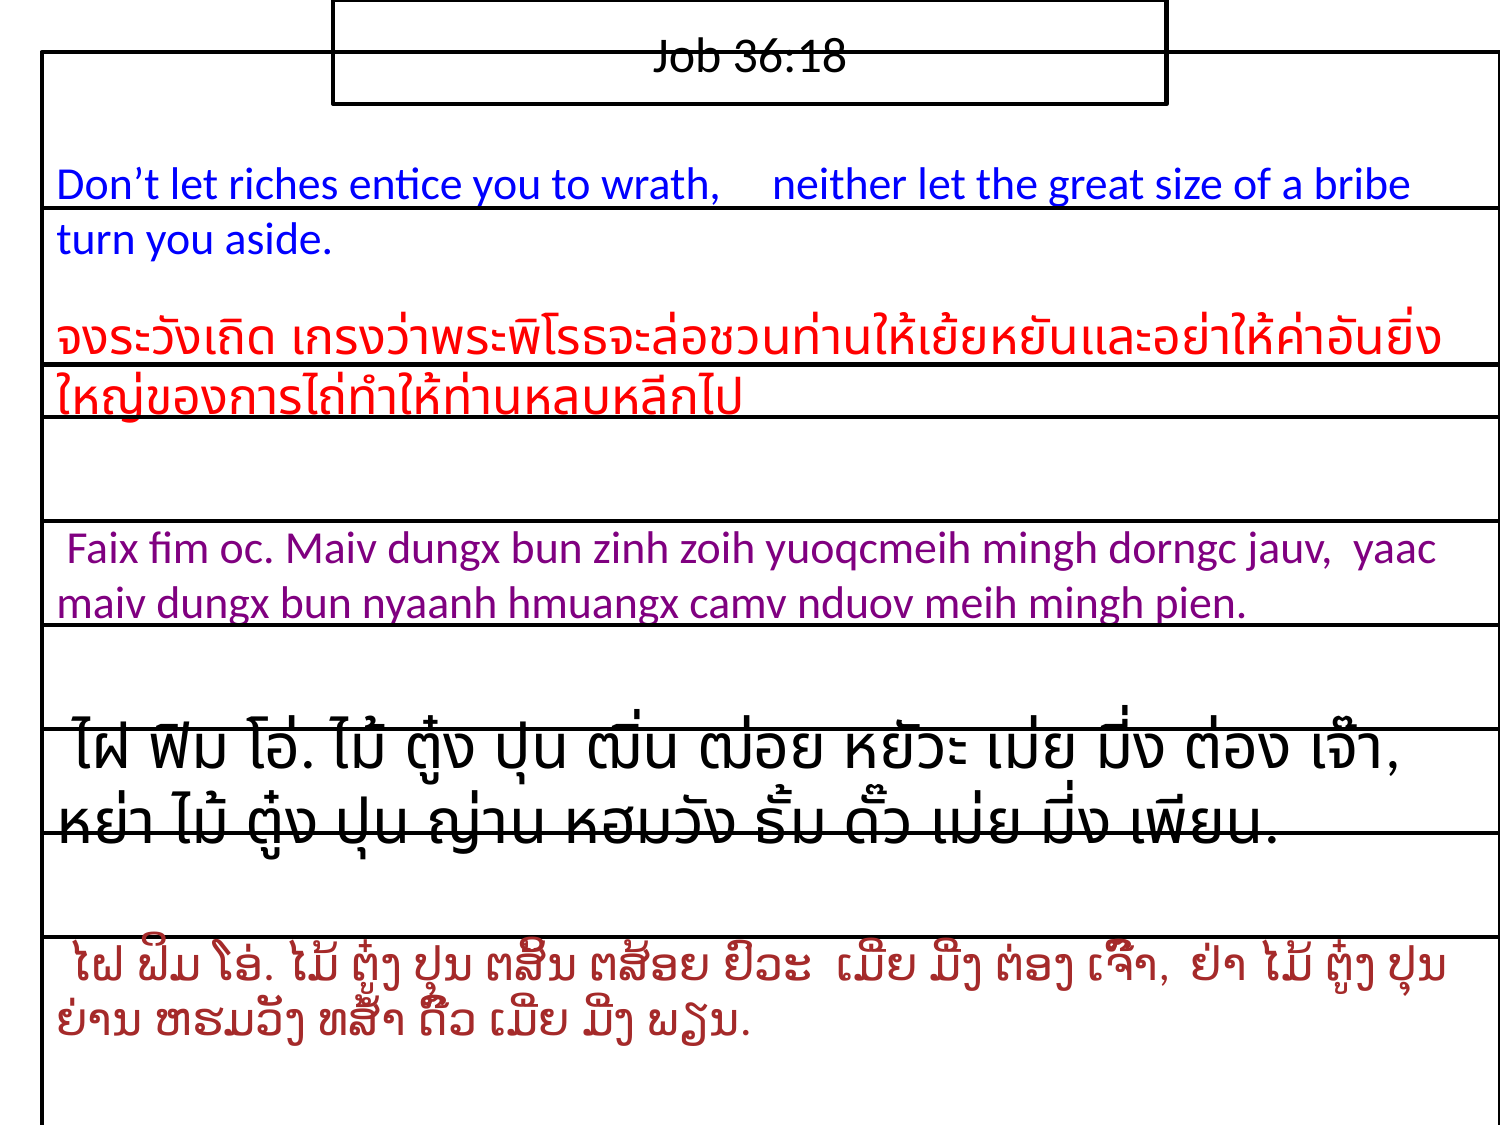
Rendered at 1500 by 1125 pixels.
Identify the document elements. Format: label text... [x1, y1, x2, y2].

text_box ไฝ ฟิม โอ่. ไม้ ตู๋ง ปุน ฒิ่น ฒ่อย หยัวะ เม่ย มี่ง ต่อง เจ๊า, หย่า ไม้ ตู๋ง ปุน ญ่าน หฮมวัง ธั้ม ดั๊ว เม่ย มี่ง เพียน. [40, 623, 1500, 831]
text_box Don’t let riches entice you to wrath, neither let the great size of a bribe turn you aside. [40, 50, 1500, 206]
text_box Job 36:18 [331, 0, 1169, 50]
text_box Faix fim oc. Maiv dungx bun zinh zoih yuoqcmeih mingh dorngc jauv, yaac maiv dungx bun nyaanh hmuangx camv nduov meih mingh pien. [40, 415, 1500, 623]
text_box ໄຝ ຟິມ ໂອ່. ໄມ້ ຕູ໋ງ ປຸນ ຕສິ້ນ ຕສ້ອຍ ຢົວະ ເມີ່ຍ ມີ່ງ ຕ່ອງ ເຈົ໊າ, ຢ່າ ໄມ້ ຕູ໋ງ ປຸນ ຍ່ານ ຫຮມວັງ ທສ້ຳ ດົ໊ວ ເມີ່ຍ ມີ່ງ ພຽນ. [40, 831, 1500, 1125]
text_box จง​ระวัง​เถิด เกรง​ว่า​พระ​พิโรธ​จะ​ล่อ​ชวน​ท่าน​ให้​เย้ย​หยันและ​อย่า​ให้​ค่า​อัน​ยิ่งใหญ่​ของ​การ​ไถ่​ทำ​ให้​ท่าน​หลบ​หลีก​ไป [40, 206, 1500, 415]
